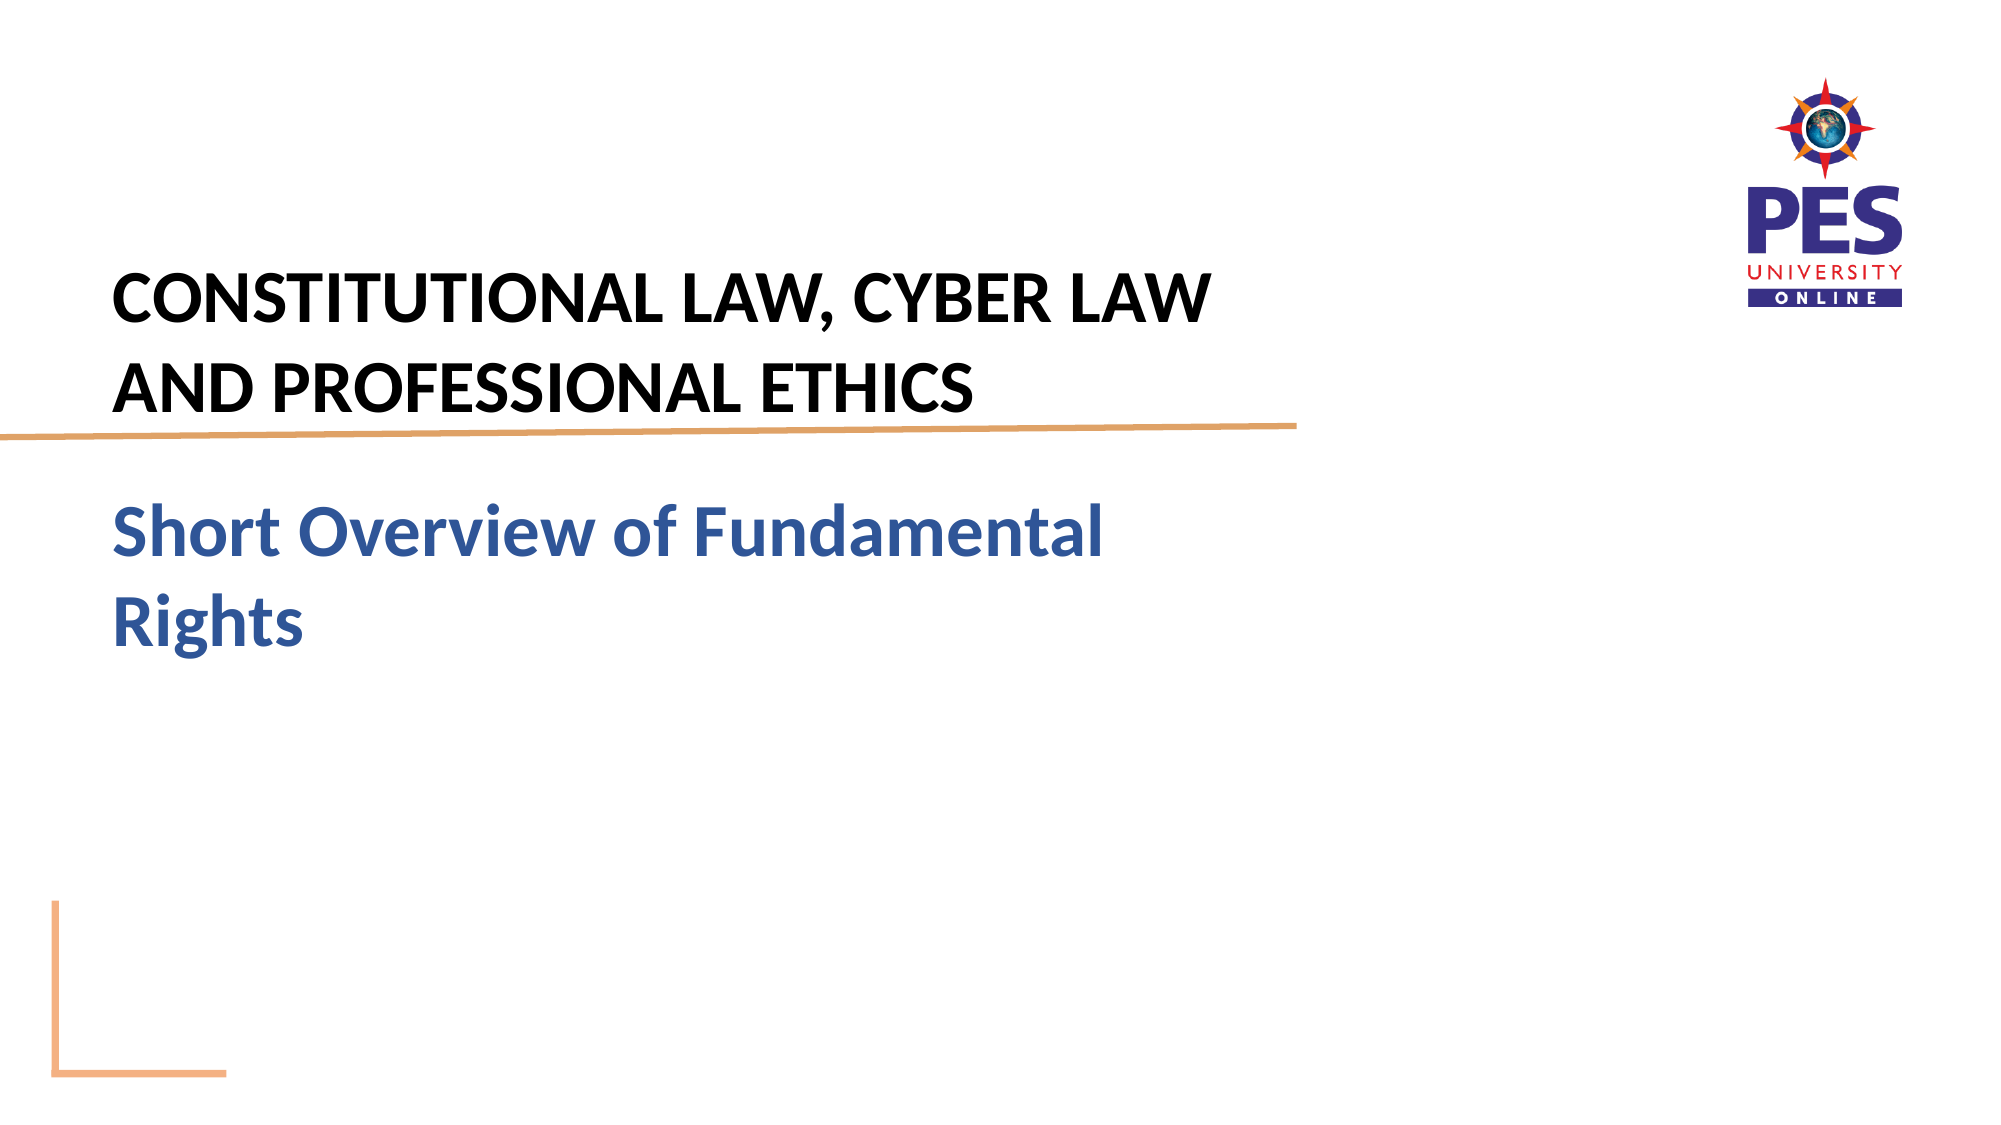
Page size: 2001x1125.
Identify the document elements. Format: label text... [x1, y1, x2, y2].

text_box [51, 900, 227, 1078]
picture [1748, 76, 1902, 307]
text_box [0, 425, 1297, 438]
text_box Constitutional Law, Cyber Law and Professional Ethics [98, 240, 1329, 436]
text_box Short Overview of Fundamental Rights [98, 473, 1329, 669]
